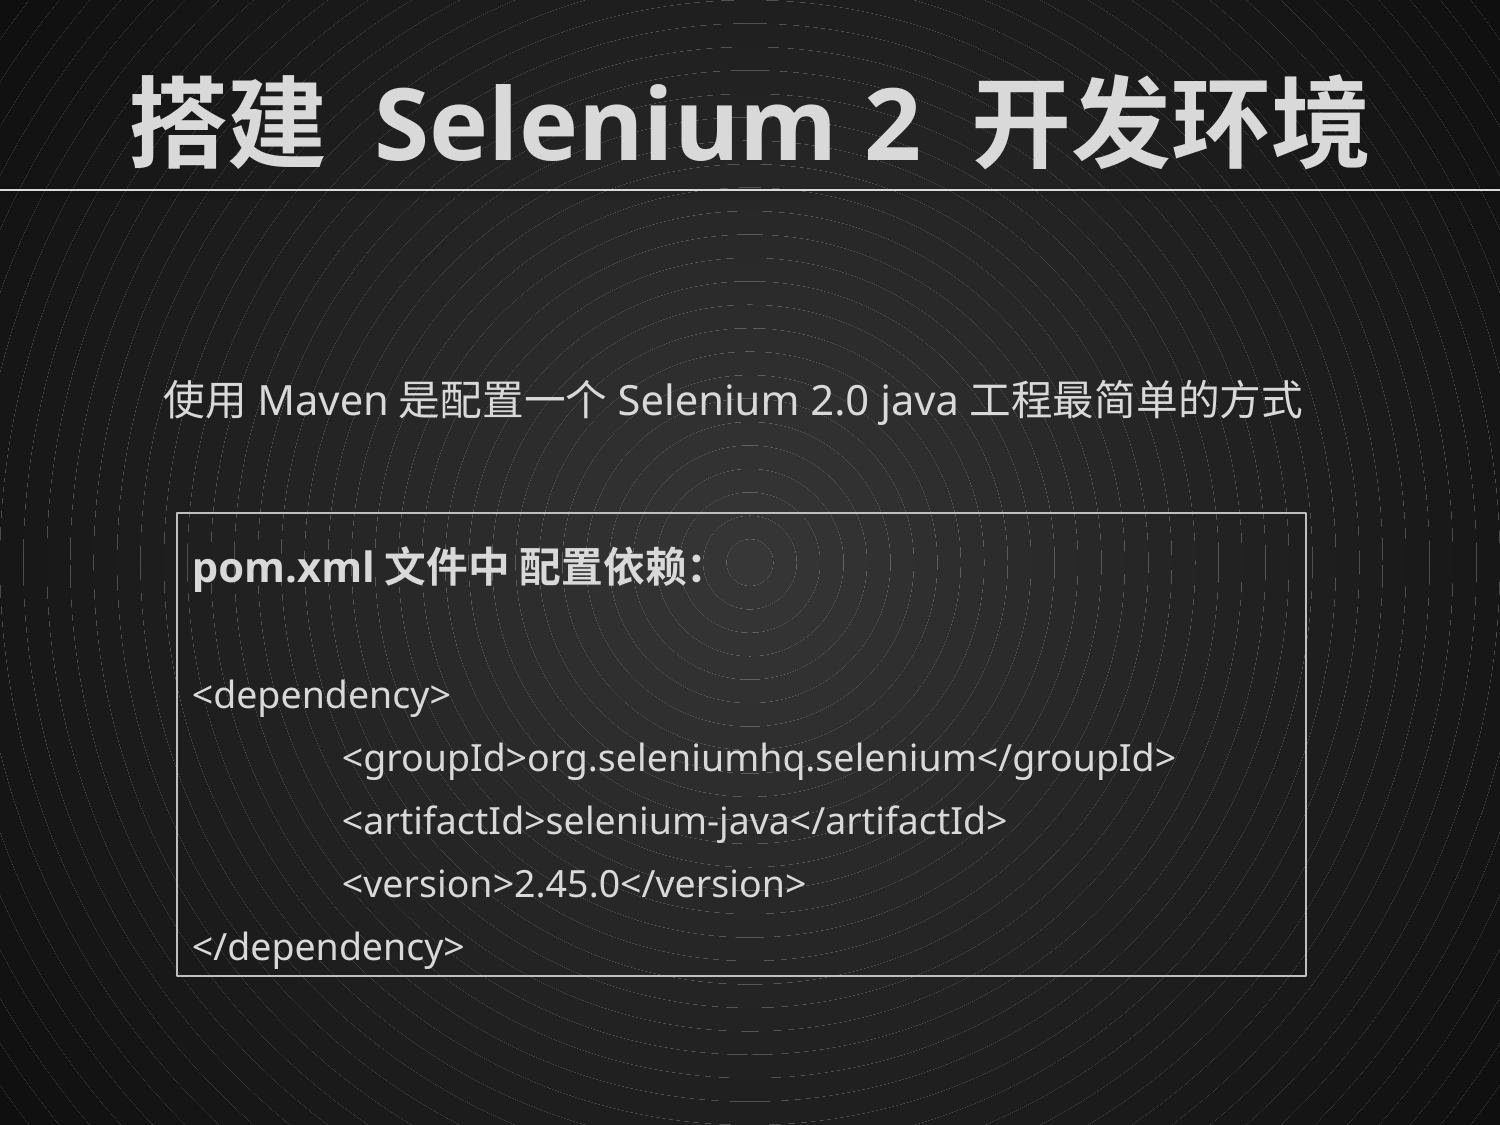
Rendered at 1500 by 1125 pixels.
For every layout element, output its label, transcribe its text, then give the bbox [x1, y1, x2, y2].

text_box 使用Maven是配置一个Selenium 2.0 java工程最简单的方式 [114, 366, 1353, 432]
text_box 搭建 Selenium 2 开发环境 [0, 52, 1500, 188]
text_box pom.xml文件中 配置依赖： <dependency> <groupId>org.seleniumhq.selenium</groupId> <artifactId>selenium-java</artifactId> <version>2.45.0</version> </dependency> [175, 511, 1308, 978]
